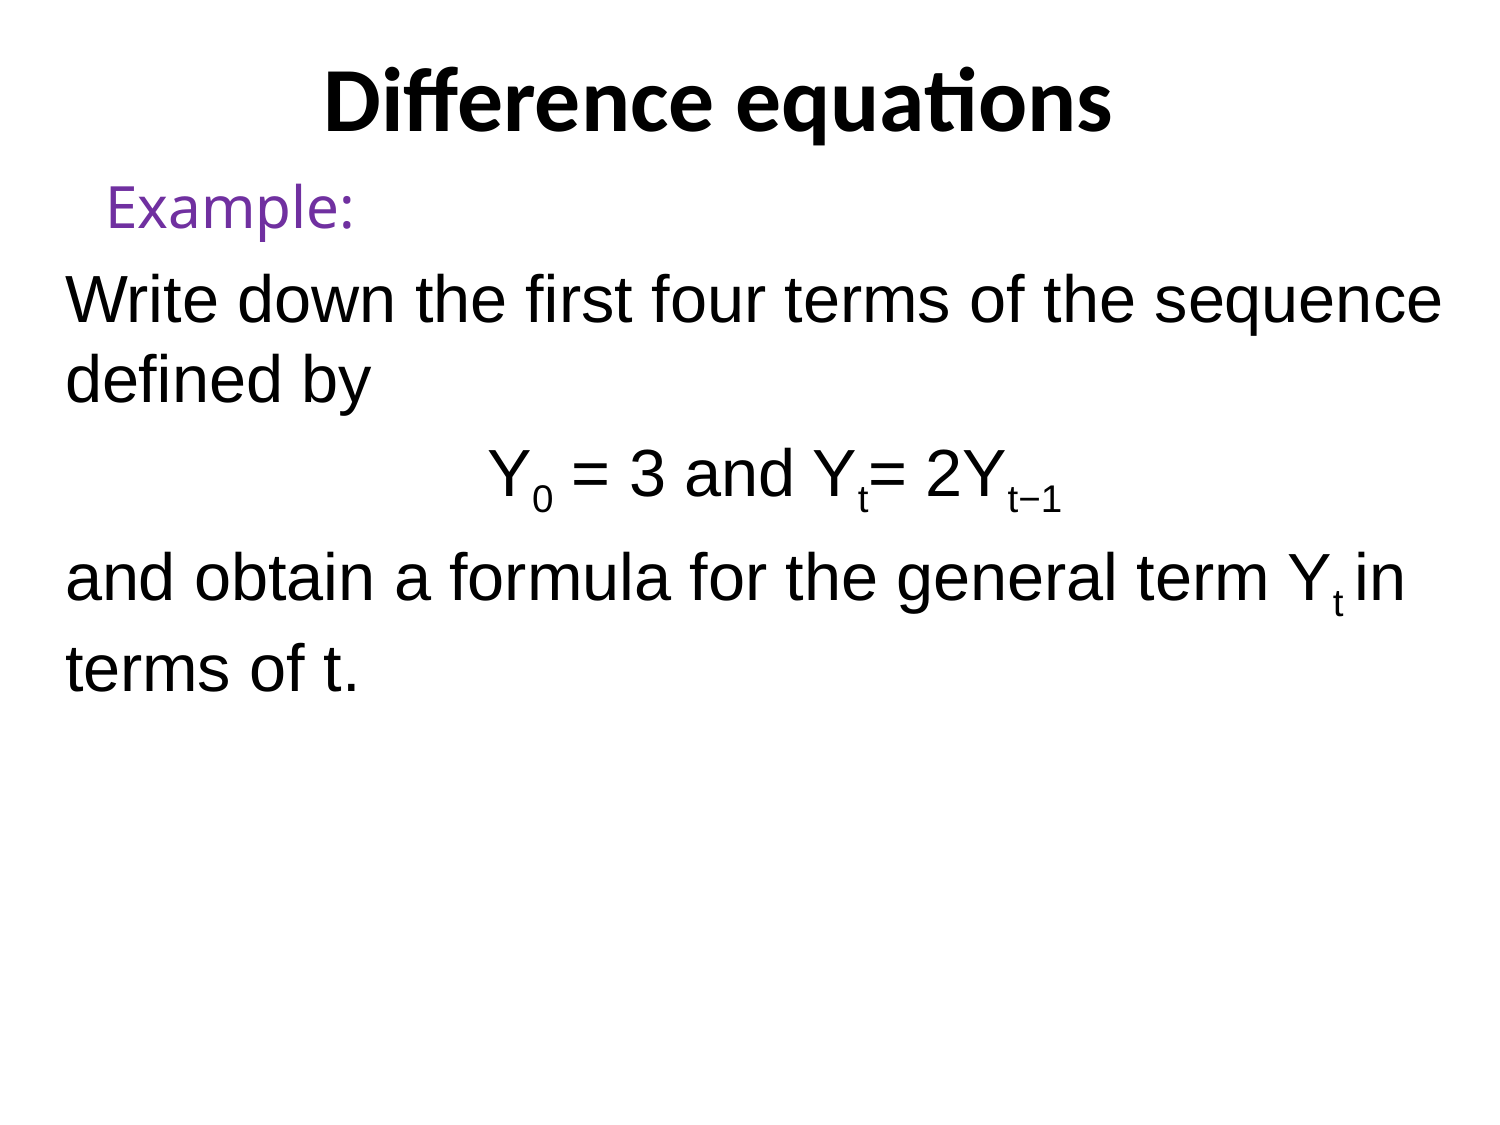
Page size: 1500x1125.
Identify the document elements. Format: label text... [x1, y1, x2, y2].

text_box Example: [90, 162, 370, 248]
list Write down the ﬁrst four terms of the sequence deﬁned by Y0 = 3 and Yt= 2Yt−1 and obtain a formula for the general term Yt in terms of t. [50, 248, 1500, 1113]
title Difference equations [87, 1, 1350, 189]
